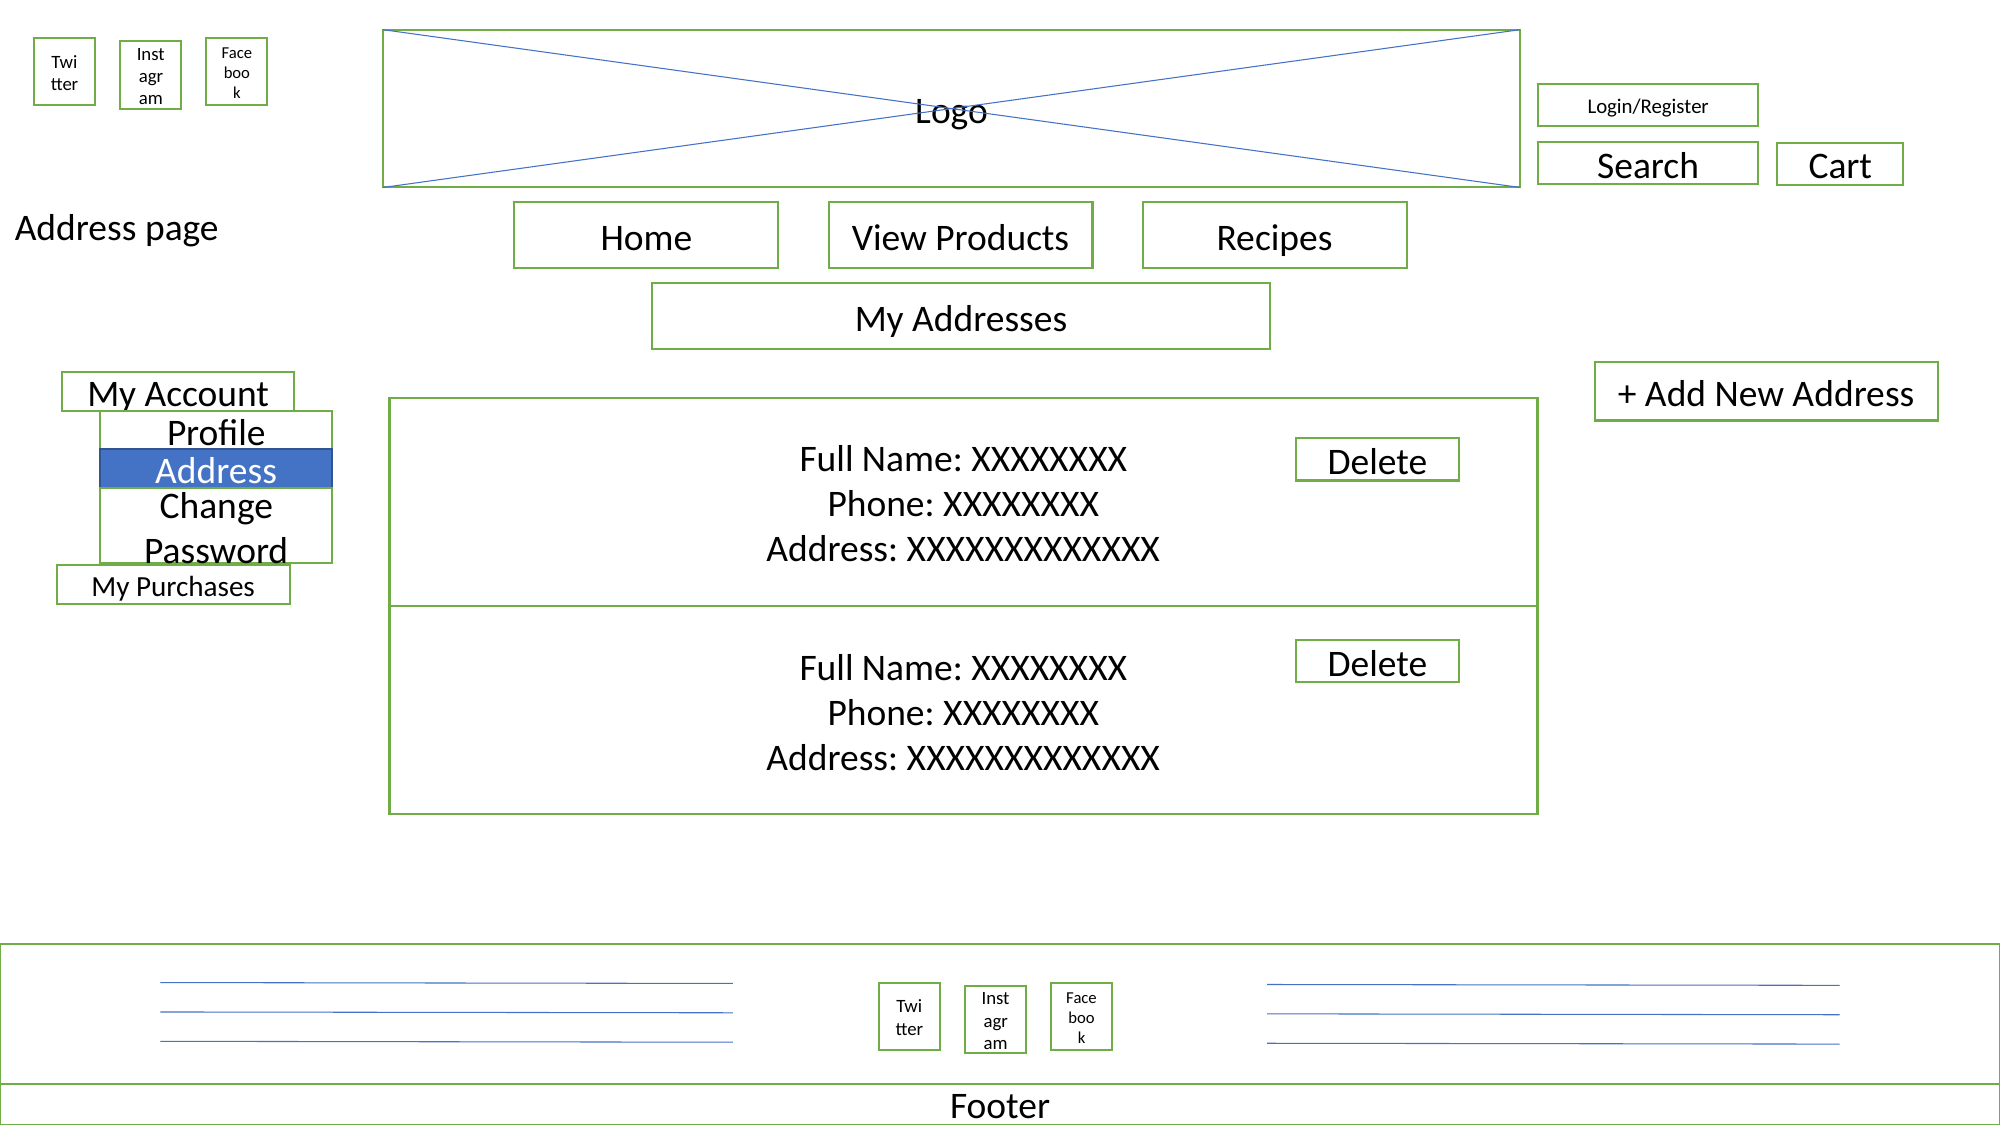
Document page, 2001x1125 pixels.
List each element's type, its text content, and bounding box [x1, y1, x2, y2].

text_box My Addresses [651, 282, 1271, 350]
text_box Address page [0, 196, 258, 256]
text_box Cart [1776, 142, 1904, 186]
text_box Recipes [1142, 201, 1408, 269]
text_box + Add New Address [1594, 361, 1939, 422]
text_box [0, 943, 2000, 1085]
text_box Instagram [964, 985, 1027, 1054]
text_box Home [513, 201, 779, 269]
text_box Facebook [205, 37, 268, 106]
text_box My Purchases [56, 564, 291, 605]
text_box Login/Register [1537, 83, 1759, 127]
text_box Footer [0, 1085, 2000, 1125]
text_box Twitter [878, 982, 941, 1051]
text_box Twitter [33, 37, 96, 106]
text_box Full Name: XXXXXXXX Phone: XXXXXXXX Address: XXXXXXXXXXXXX [388, 397, 1539, 605]
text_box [382, 29, 1521, 188]
text_box Change Password [99, 487, 333, 564]
text_box Full Name: XXXXXXXX Phone: XXXXXXXX Address: XXXXXXXXXXXXX [388, 605, 1539, 815]
text_box Profile [99, 410, 333, 448]
text_box Facebook [1050, 982, 1113, 1051]
text_box My Account [61, 371, 295, 412]
text_box View Products [828, 201, 1094, 269]
text_box Delete [1295, 639, 1460, 683]
text_box Instagram [119, 40, 182, 110]
text_box Search [1537, 141, 1759, 185]
text_box Address [99, 448, 333, 487]
text_box Delete [1295, 437, 1460, 482]
